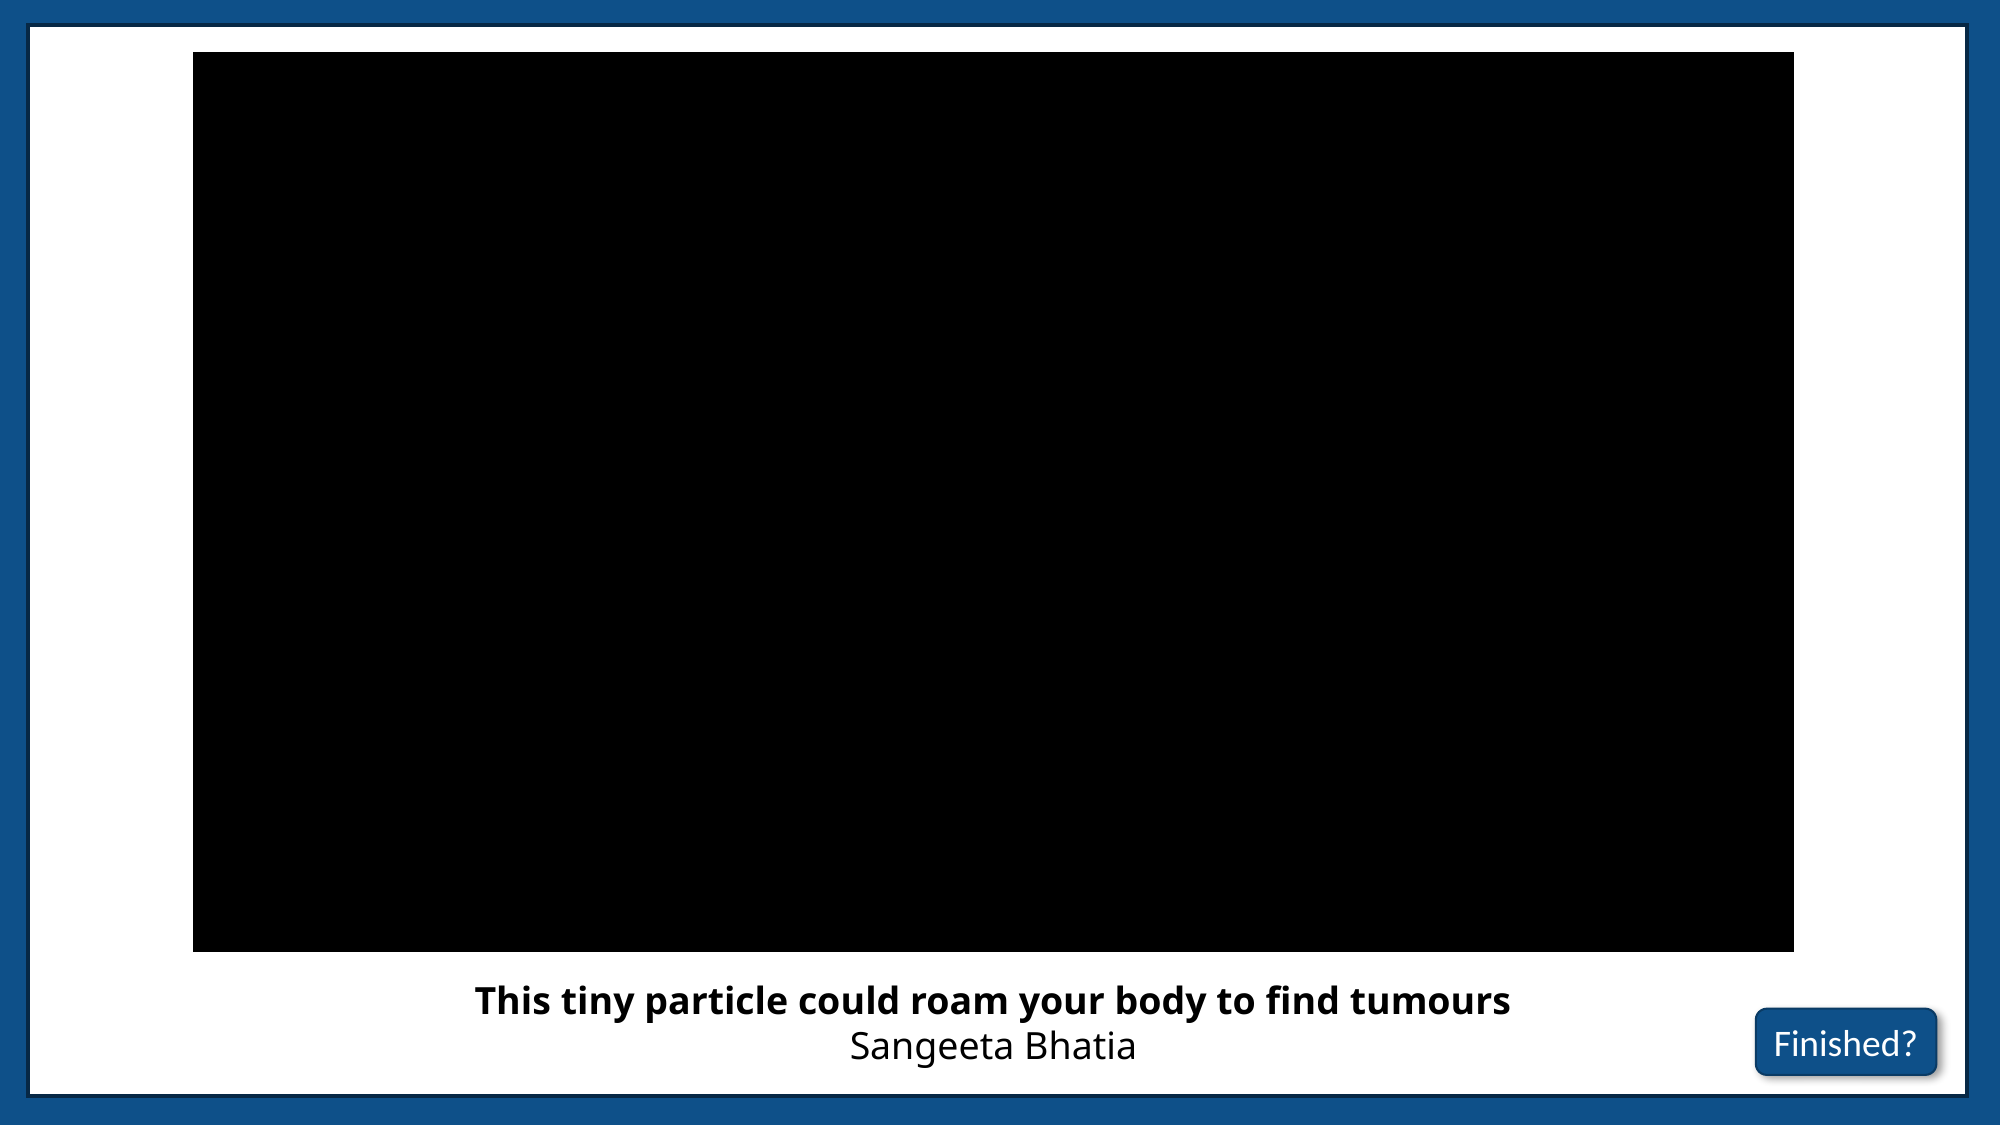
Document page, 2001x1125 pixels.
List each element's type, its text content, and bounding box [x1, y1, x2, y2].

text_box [192, 51, 1795, 953]
text_box Finished? [1754, 1007, 1938, 1076]
text_box This tiny particle could roam your body to find tumours Sangeeta Bhatia [192, 969, 1795, 1075]
